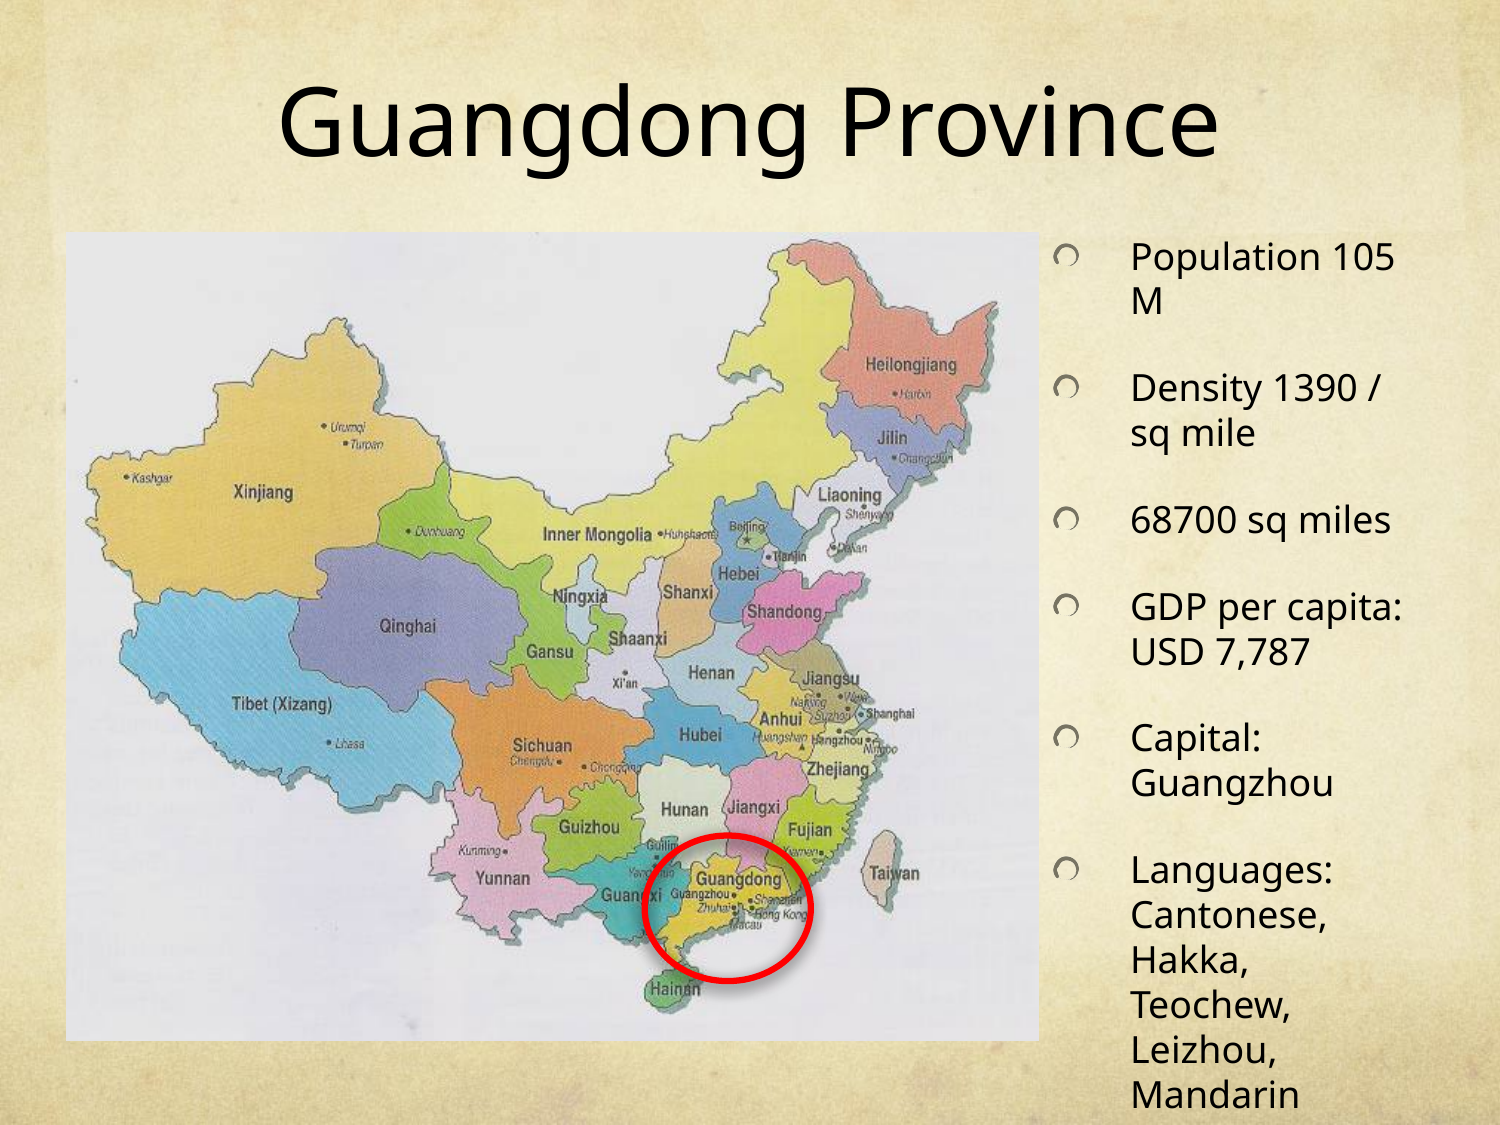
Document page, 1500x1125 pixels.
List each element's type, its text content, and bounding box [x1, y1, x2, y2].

title Guangdong Province [150, 49, 1350, 187]
list Population 105 M Density 1390 / sq mile 68700 sq miles GDP per capita: USD 7,787 Capital: Guangzhou Languages: Cantonese, Hakka, Teochew, Leizhou, Mandarin [1038, 224, 1425, 1000]
picture [0, 0, 1500, 1125]
